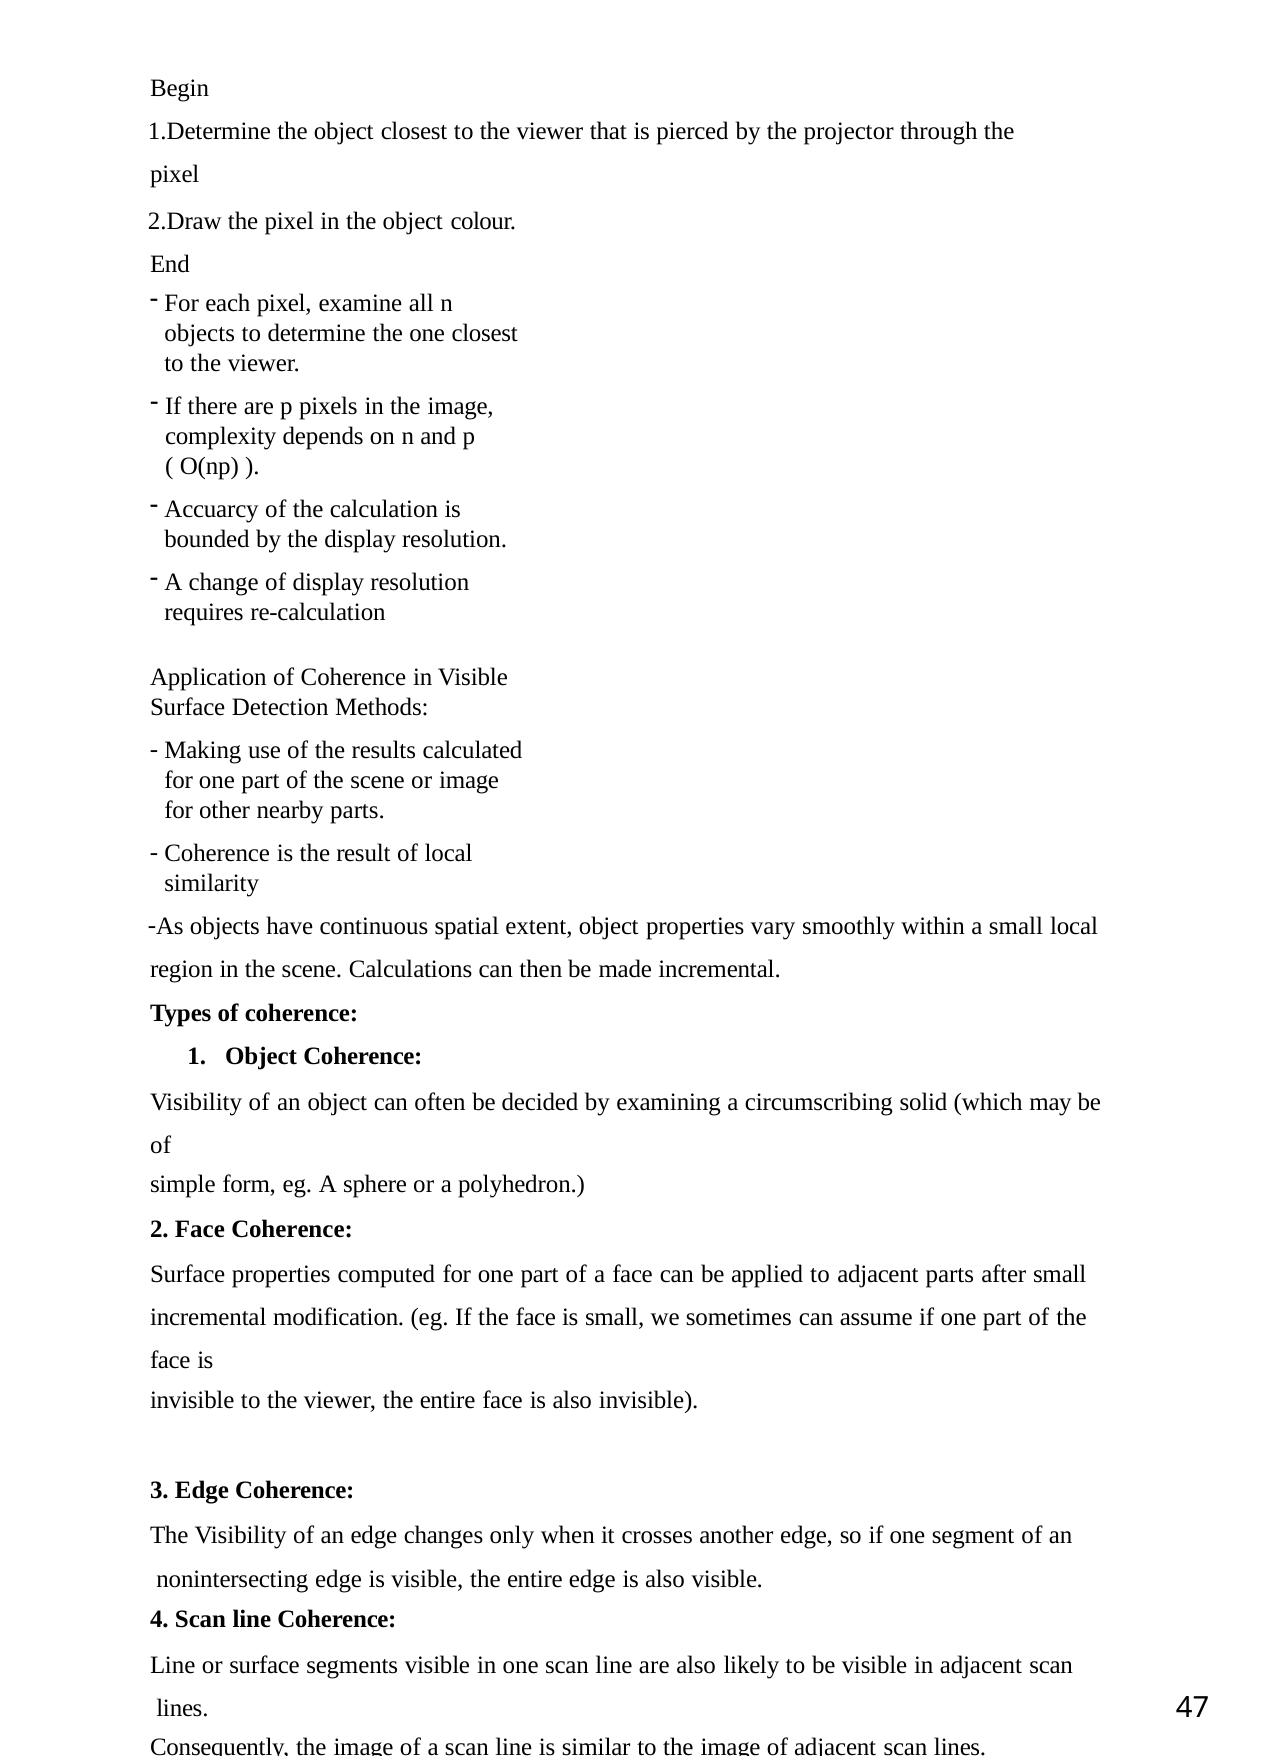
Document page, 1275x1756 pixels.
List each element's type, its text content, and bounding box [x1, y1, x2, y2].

text_box Begin Determine the object closest to the viewer that is pierced by the projector through the pixel Draw the pixel in the object colour. End For each pixel, examine all n objects to determine the one closest to the viewer. If there are p pixels in the image, complexity depends on n and p ( O(np) ). Accuarcy of the calculation is bounded by the display resolution. A change of display resolution requires re-calculation Application of Coherence in Visible Surface Detection Methods: Making use of the results calculated for one part of the scene or image for other nearby parts. Coherence is the result of local similarity As objects have continuous spatial extent, object properties vary smoothly within a small local region in the scene. Calculations can then be made incremental. Types of coherence: Object Coherence: Visibility of an object can often be decided by examining a circumscribing solid (which may be of simple form, eg. A sphere or a polyhedron.) Face Coherence: Surface properties computed for one part of a face can be applied to adjacent parts after small incremental modification. (eg. If the face is small, we sometimes can assume if one part of the face is invisible to the viewer, the entire face is also invisible). Edge Coherence: The Visibility of an edge changes only when it crosses another edge, so if one segment of an nonintersecting edge is visible, the entire edge is also visible. Scan line Coherence: Line or surface segments visible in one scan line are also likely to be visible in adjacent scan lines. Consequently, the image of a scan line is similar to the image of adjacent scan lines. Area and Span Coherence: A group of adjacent pixels in an image is often covered by the same visible object. This coherence is based on the assumption that a small enough region of pixels will most likely lie within a single polygon. This reduces computation effort in searching for those polygons which contain a given [147, 55, 1112, 1756]
slide_number 47 [1169, 1689, 1215, 1756]
